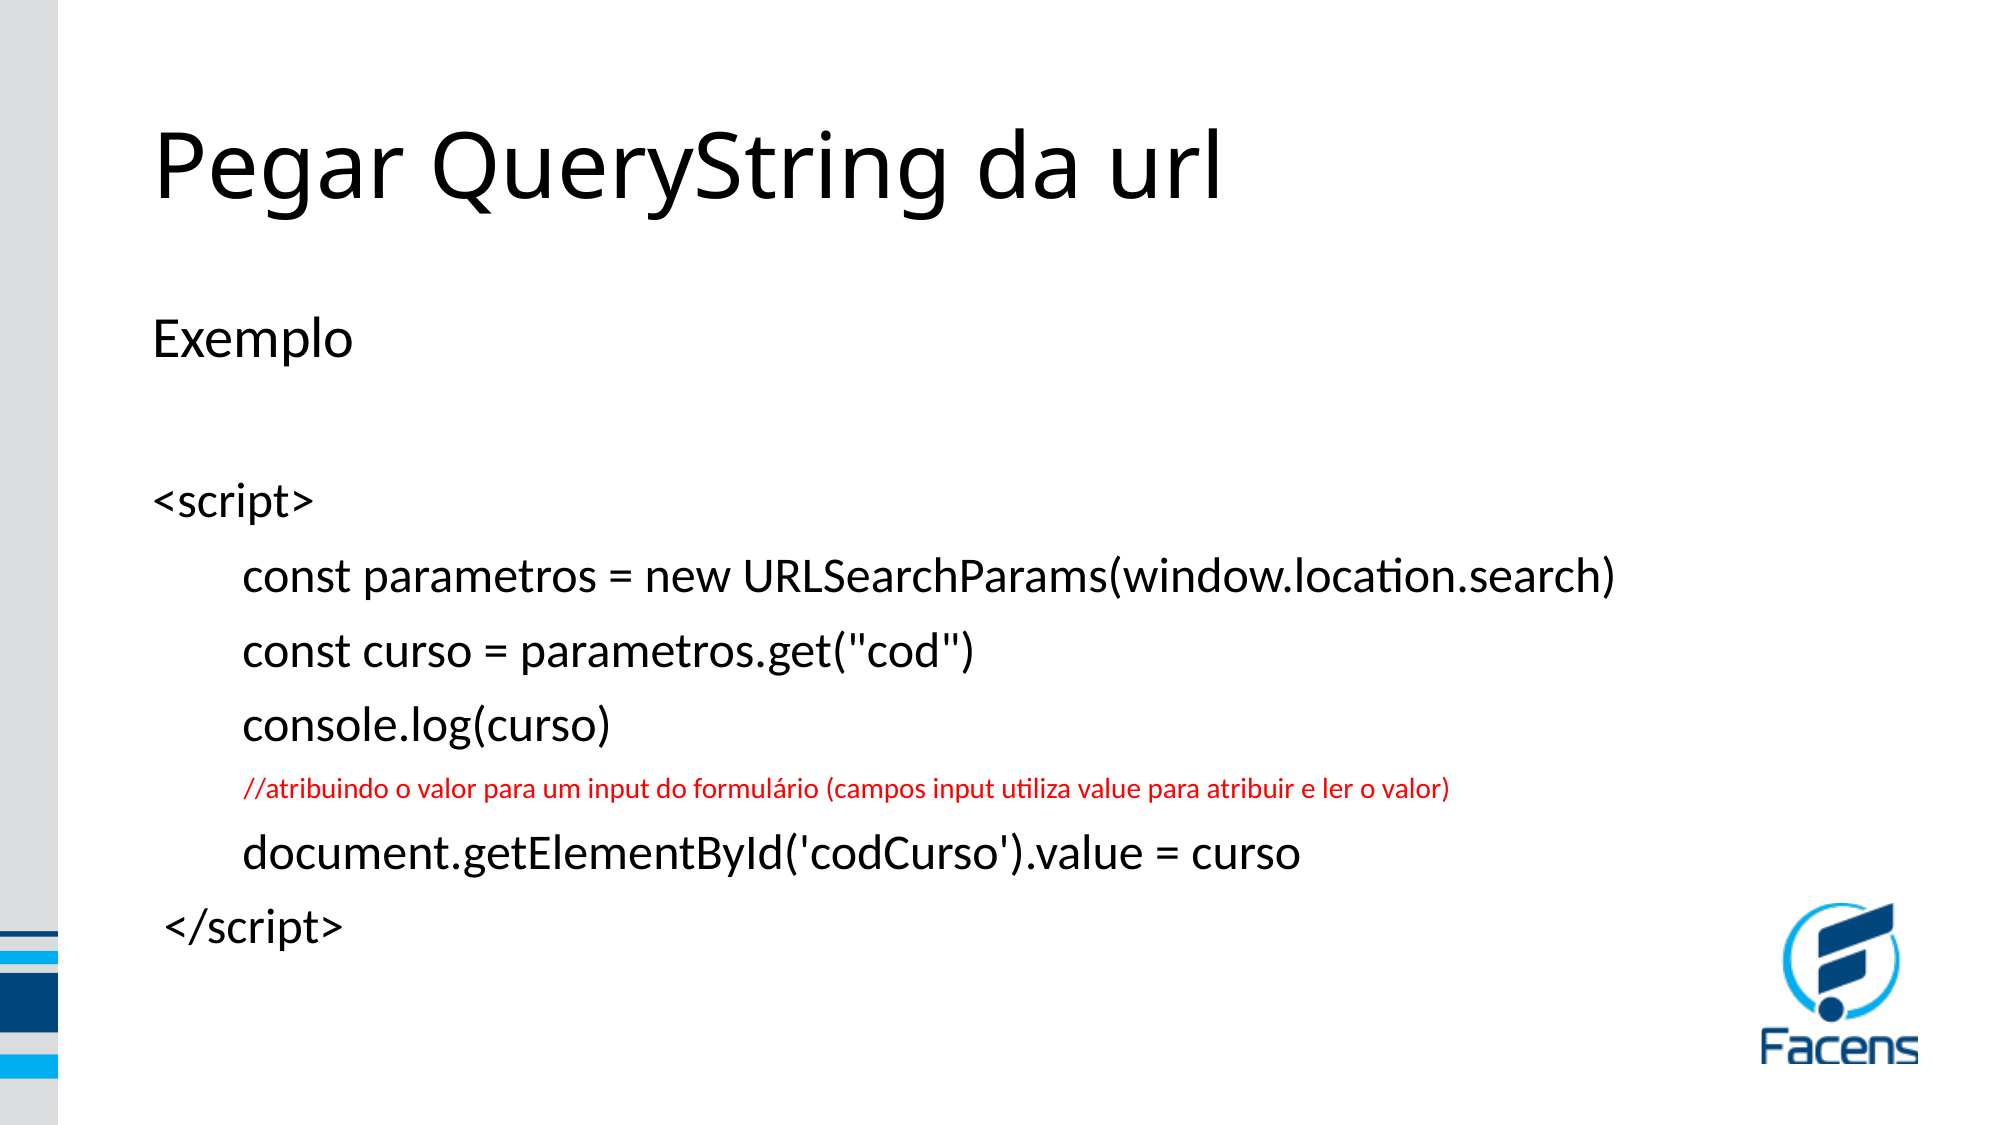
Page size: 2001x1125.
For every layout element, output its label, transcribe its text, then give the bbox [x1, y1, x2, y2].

title Pegar QueryString da url [137, 59, 1863, 278]
list Exemplo <script> const parametros = new URLSearchParams(window.location.search) const curso = parametros.get("cod") console.log(curso) //atribuindo o valor para um input do formulário (campos input utiliza value para atribuir e ler o valor) document.getElementById('codCurso').value = curso </script> [137, 299, 1863, 1014]
